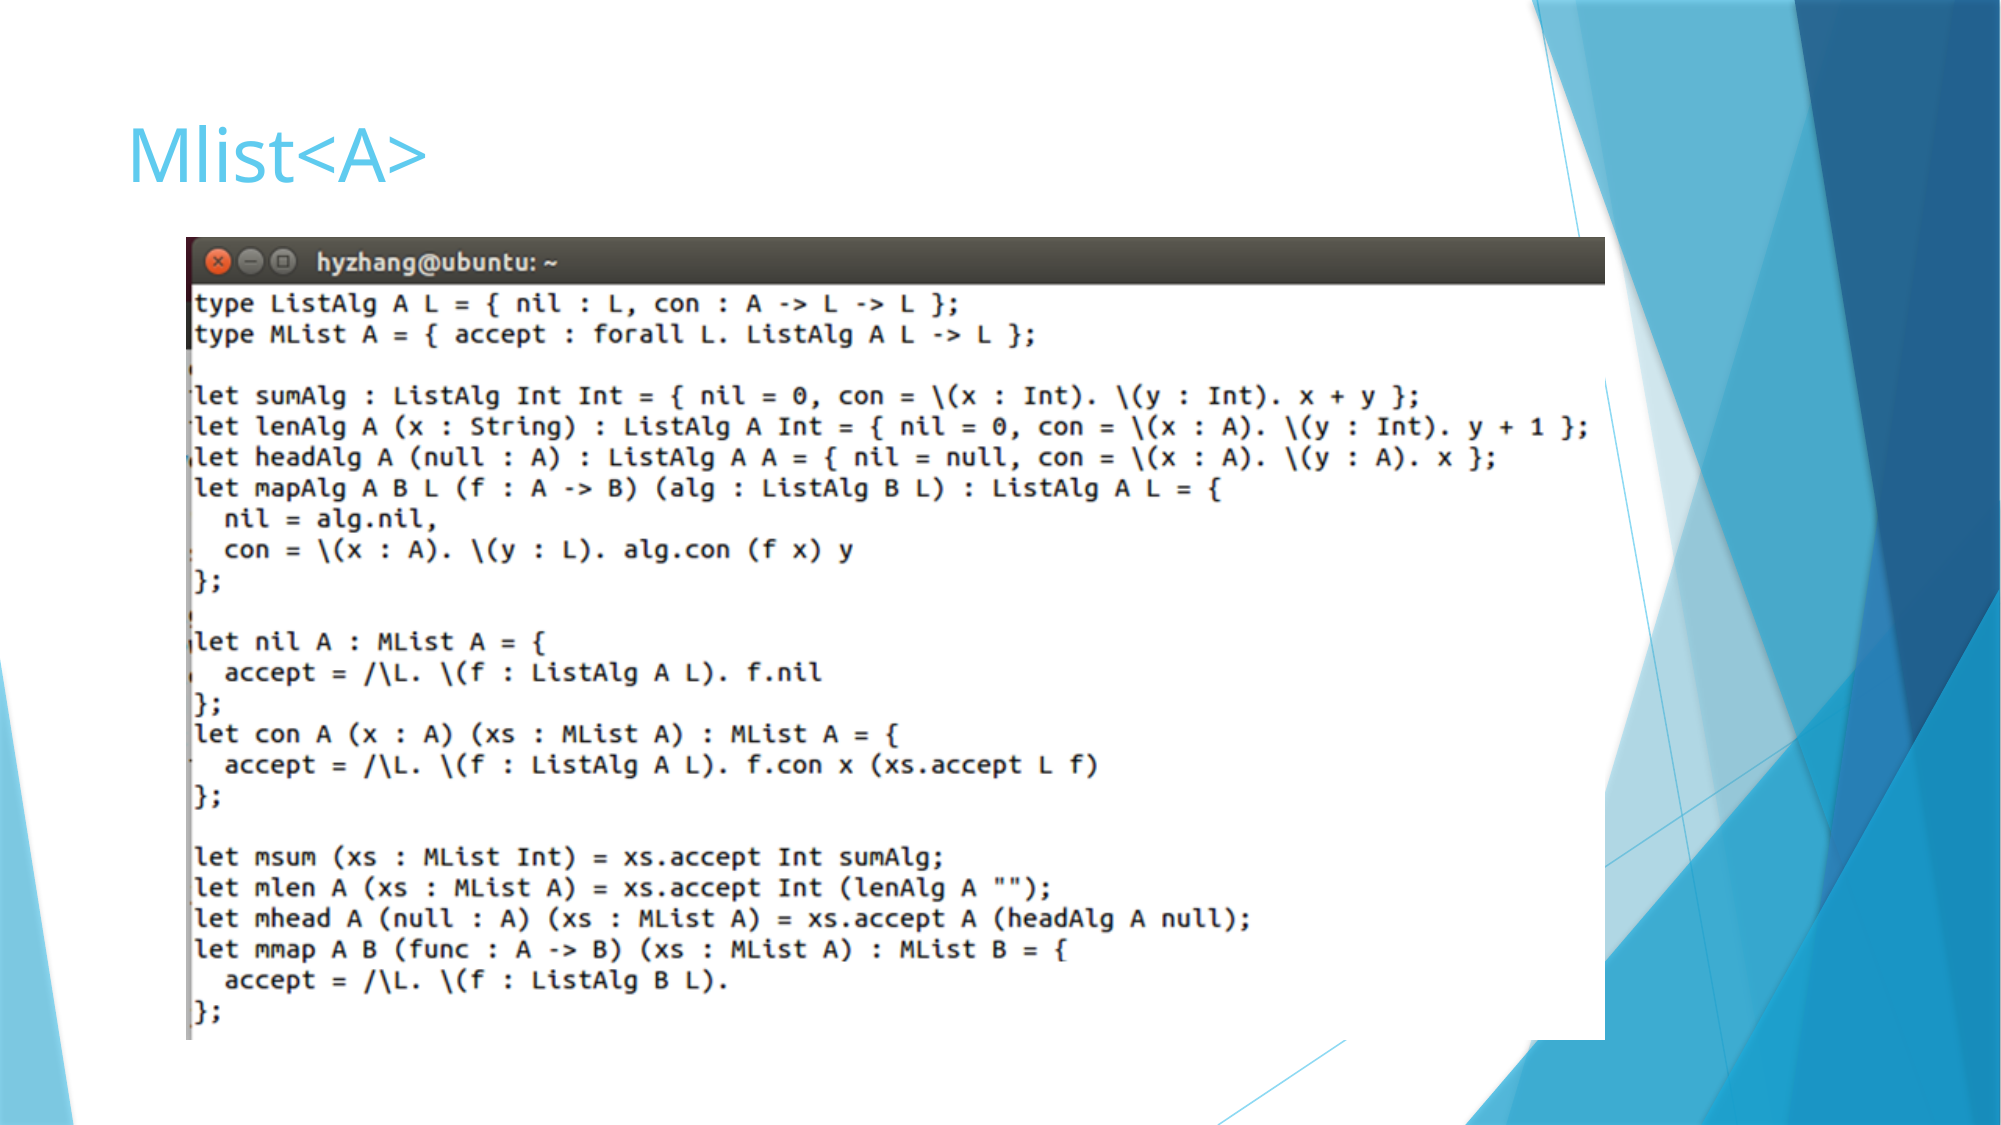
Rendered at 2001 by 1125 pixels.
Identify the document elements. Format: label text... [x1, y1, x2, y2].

picture [186, 237, 1606, 1040]
title Mlist<A> [111, 99, 1522, 317]
